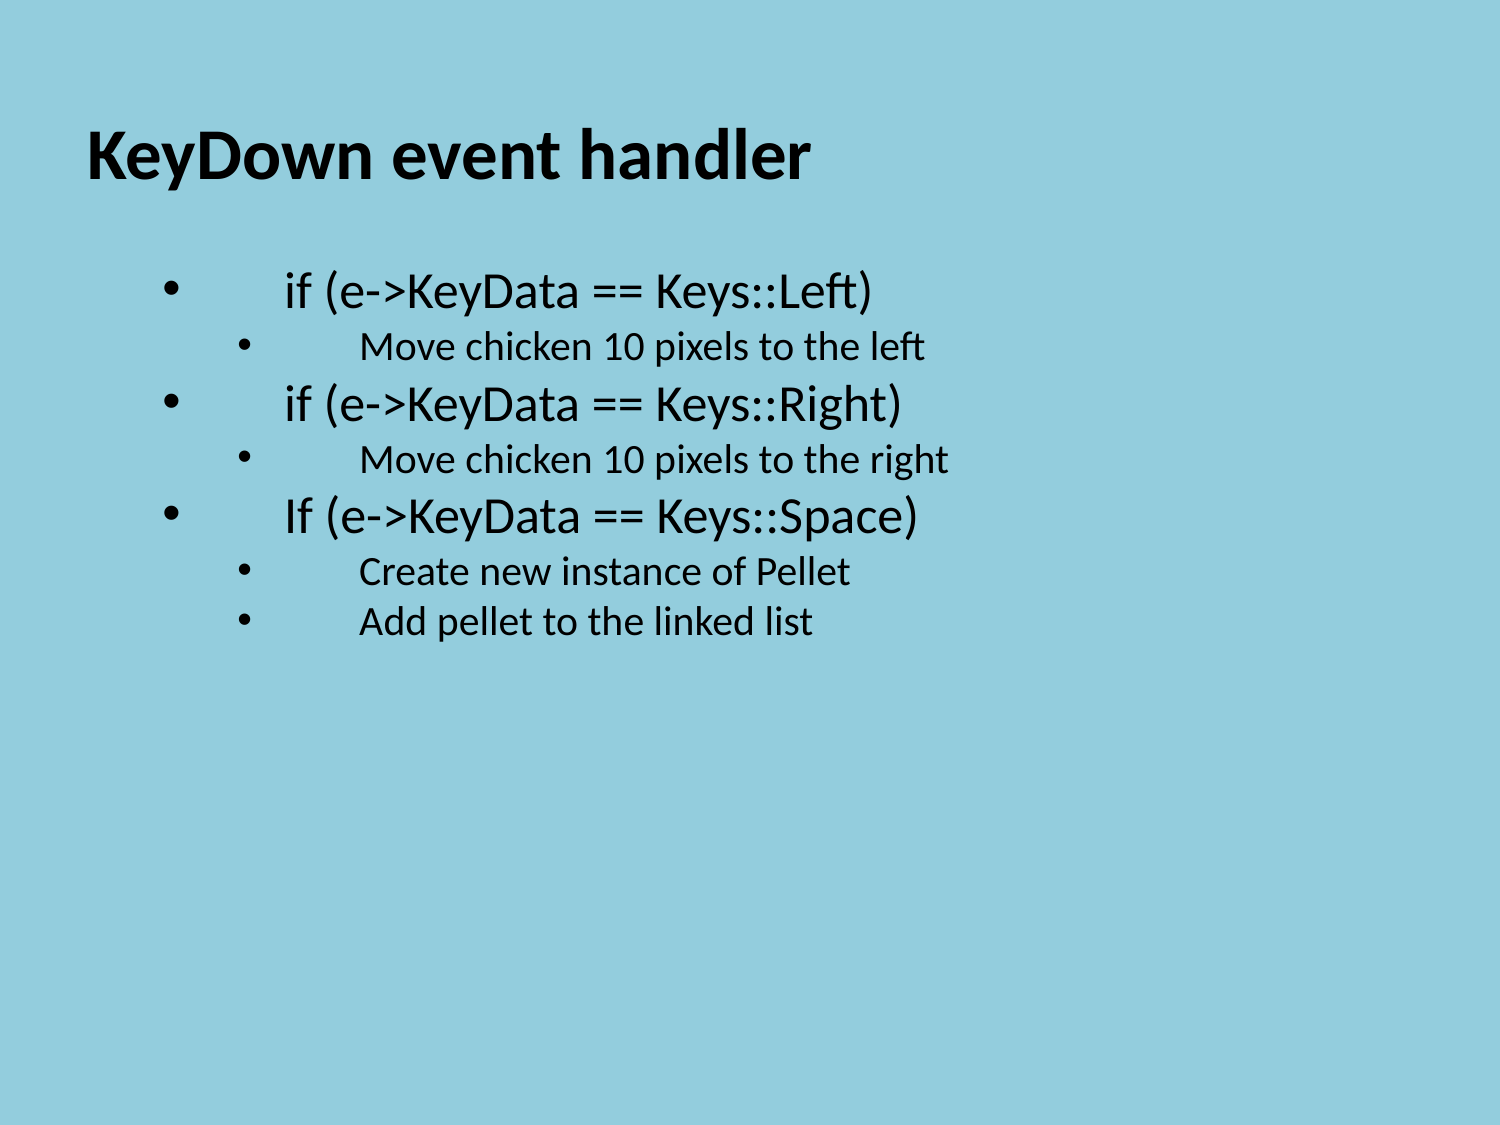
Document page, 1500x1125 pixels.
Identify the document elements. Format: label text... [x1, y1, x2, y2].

text_box KeyDown event handler if (e->KeyData == Keys::Left) Move chicken 10 pixels to the left if (e->KeyData == Keys::Right) Move chicken 10 pixels to the right If (e->KeyData == Keys::Space) Create new instance of Pellet Add pellet to the linked list [0, 1, 1500, 650]
